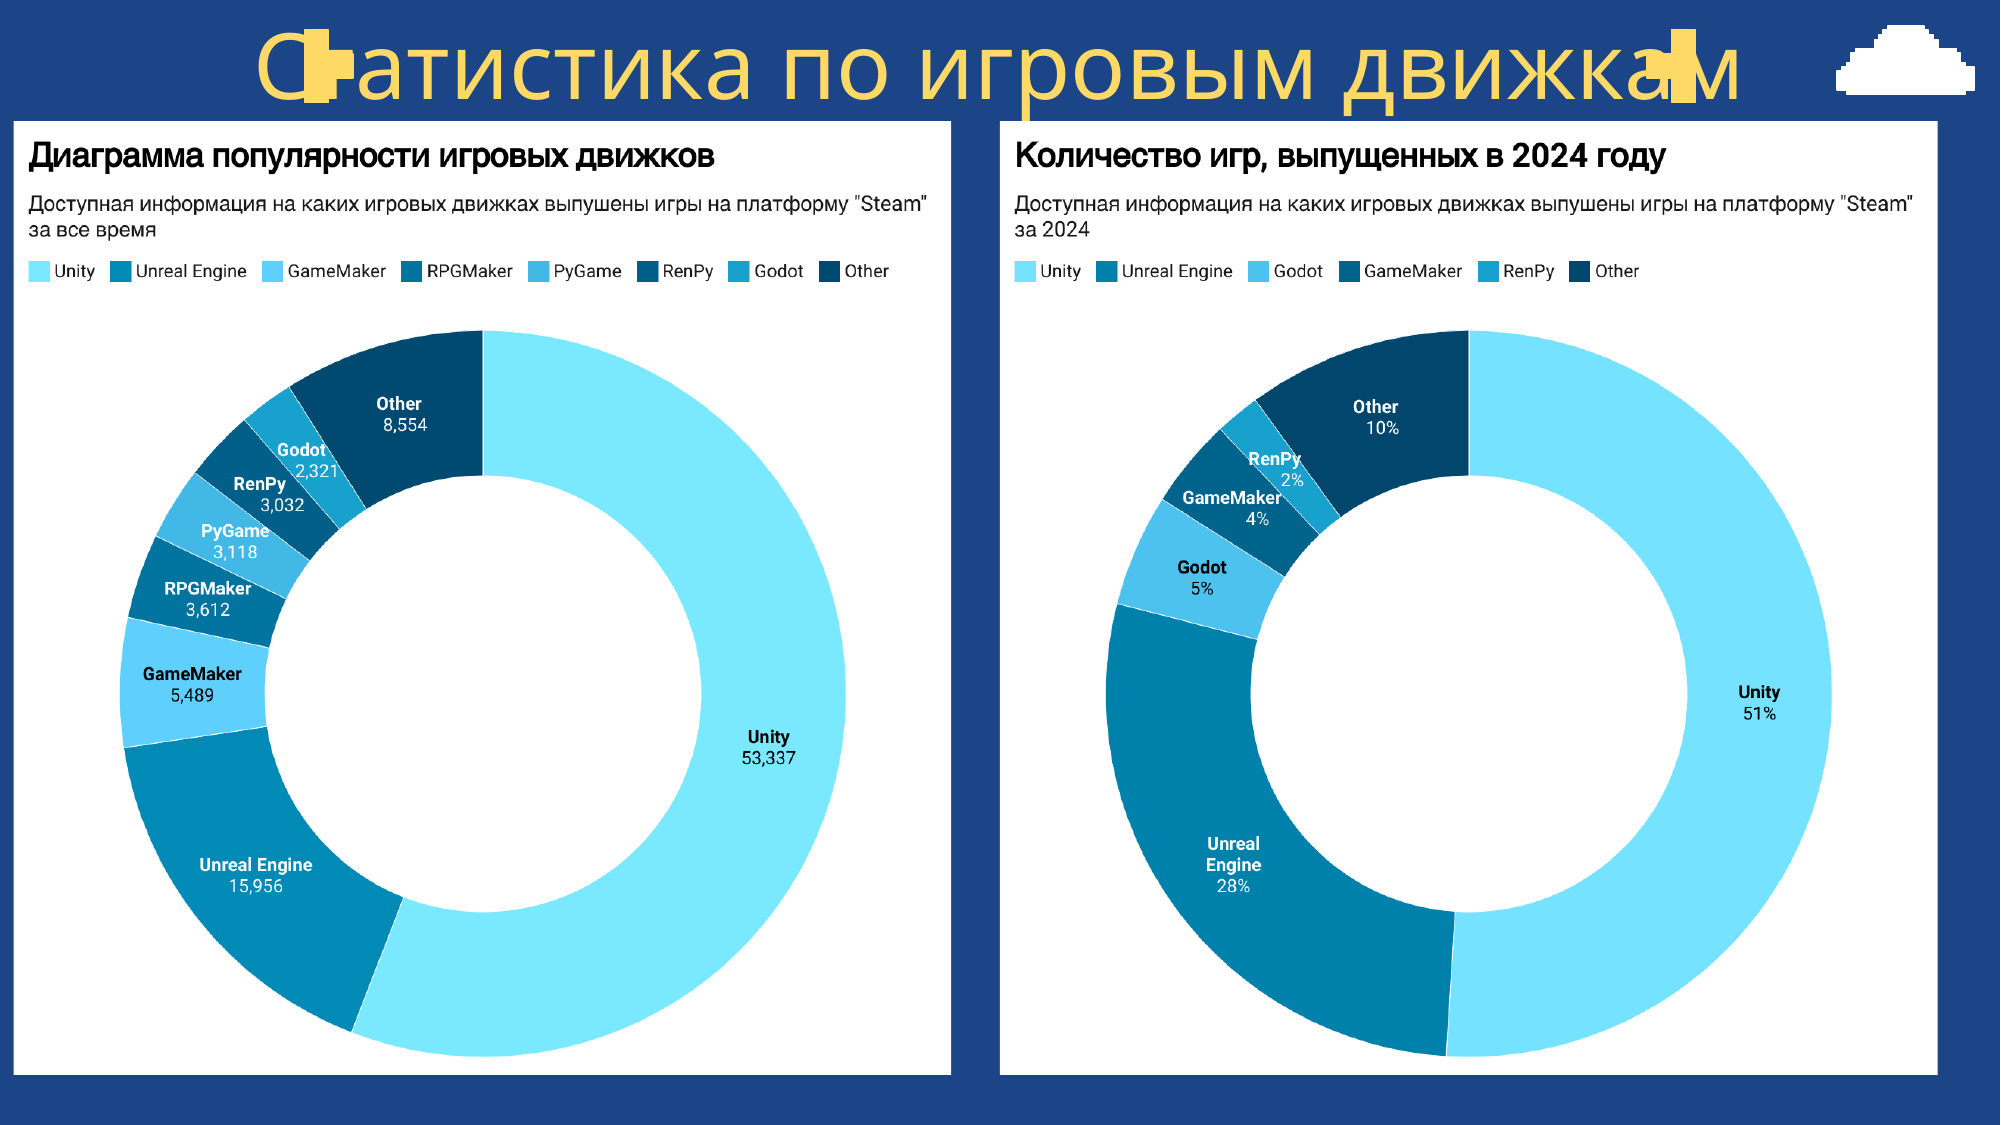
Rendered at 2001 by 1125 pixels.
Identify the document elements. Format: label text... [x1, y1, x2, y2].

picture [13, 121, 952, 1075]
title Статистика по игровым движкам [0, 0, 2000, 179]
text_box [292, 41, 366, 91]
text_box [1837, 25, 1975, 95]
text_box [1634, 41, 1708, 91]
picture [999, 121, 1938, 1075]
